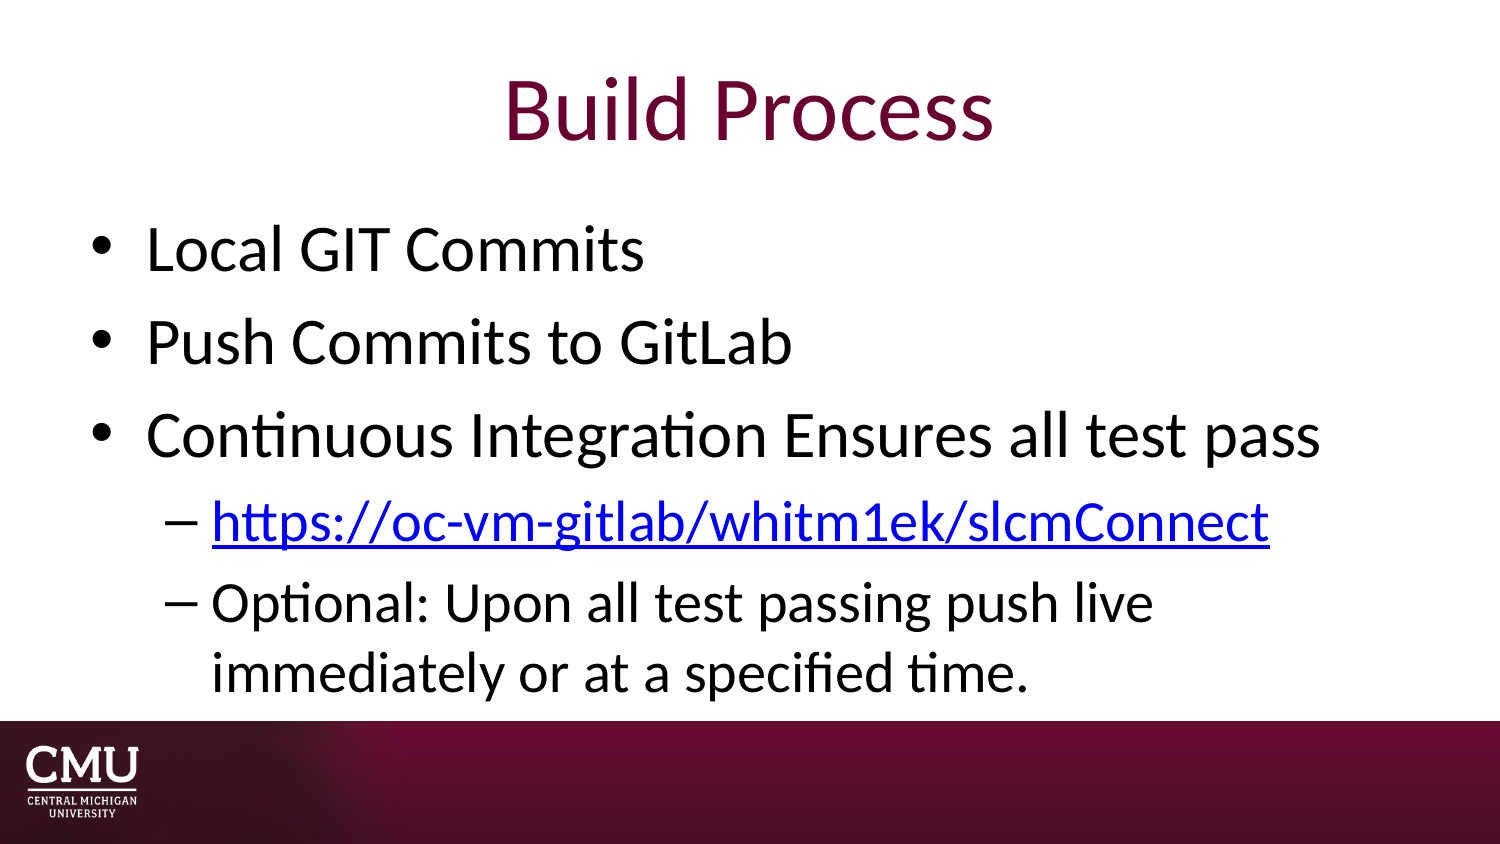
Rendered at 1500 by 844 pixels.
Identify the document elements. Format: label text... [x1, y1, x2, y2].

picture [0, 721, 1500, 844]
list Local GIT Commits Push Commits to GitLab Continuous Integration Ensures all test pass https://oc-vm-gitlab/whitm1ek/slcmConnect Optional: Upon all test passing push live immediately or at a specified time. [75, 196, 1425, 754]
title Build Process [75, 33, 1425, 175]
